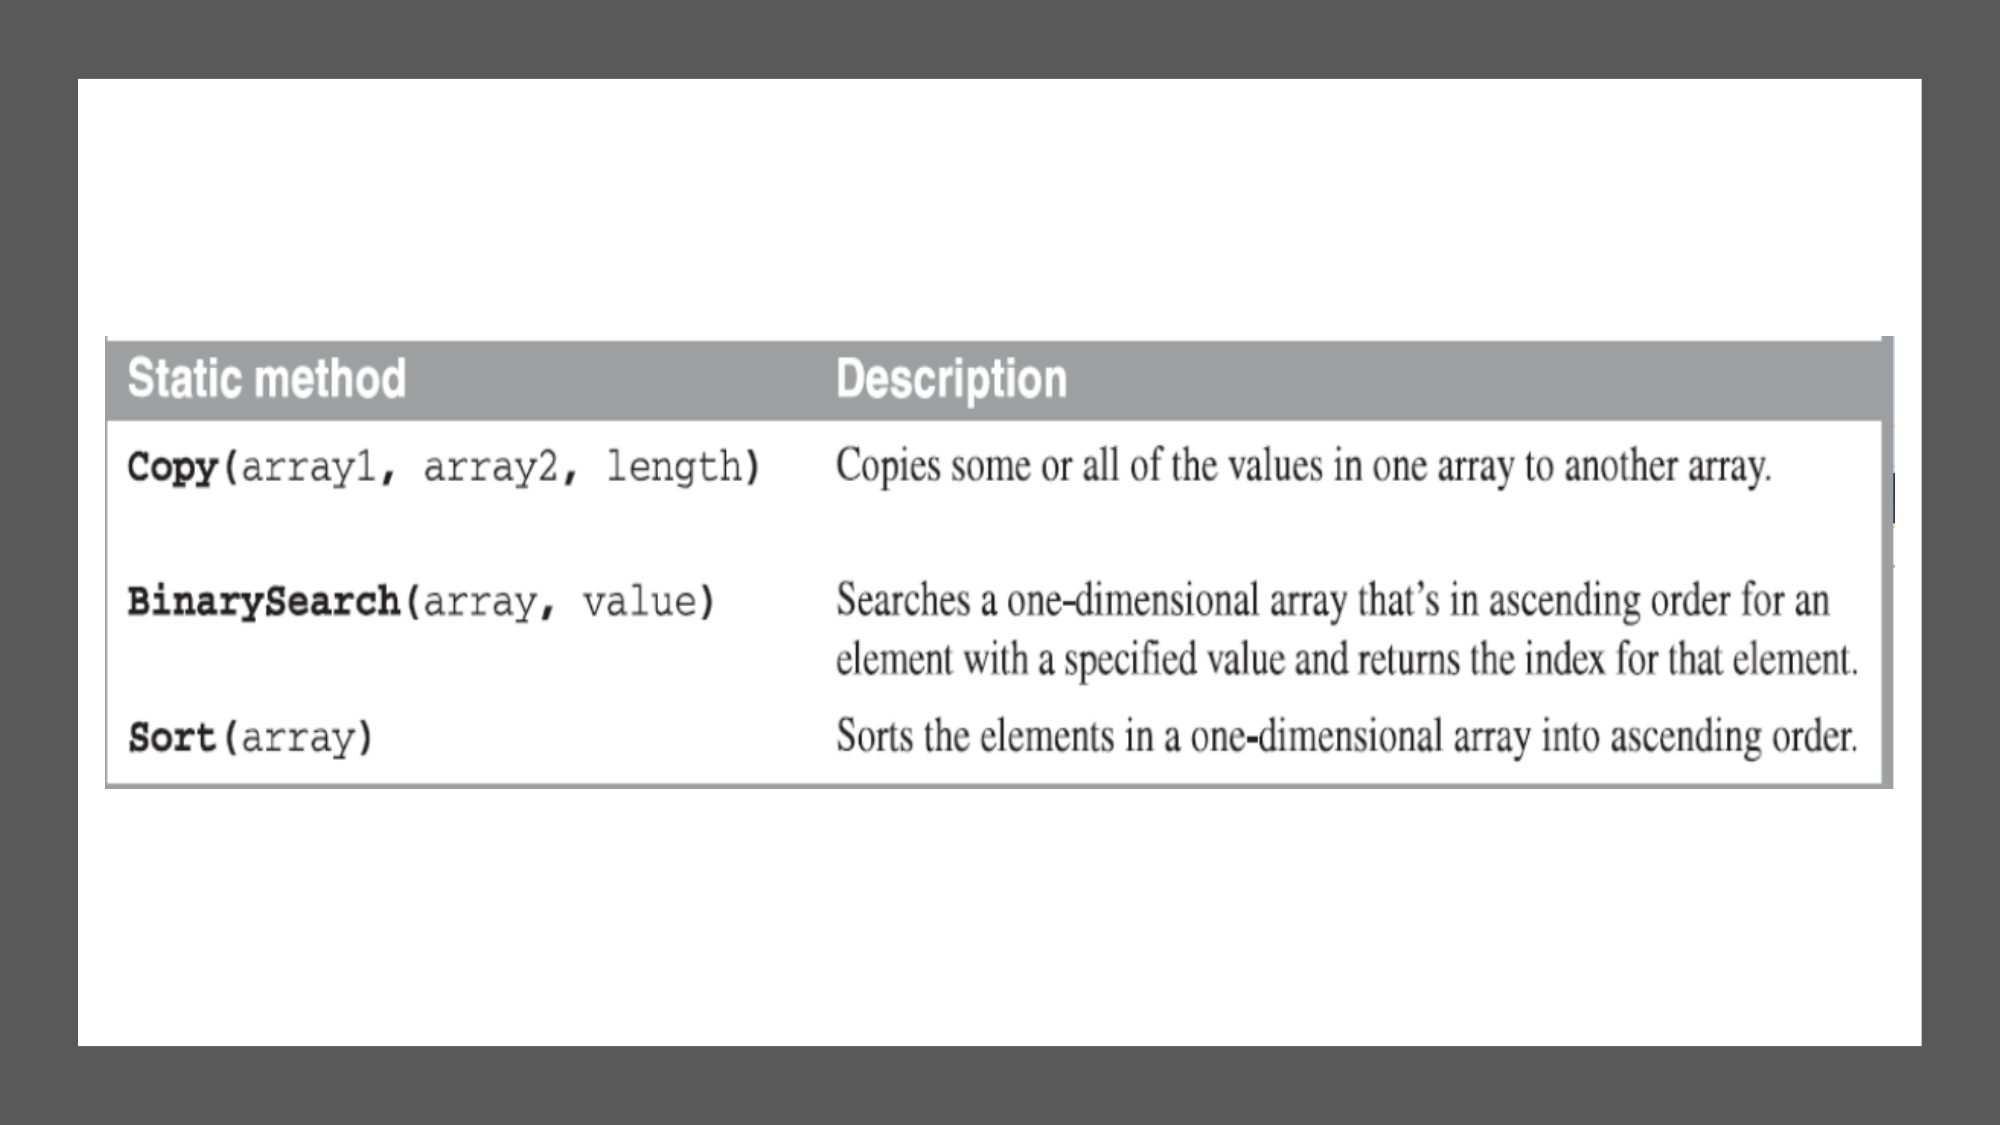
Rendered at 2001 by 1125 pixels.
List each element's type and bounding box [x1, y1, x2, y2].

picture [105, 336, 1895, 789]
text_box [0, 0, 2000, 1125]
text_box [77, 78, 1923, 1047]
